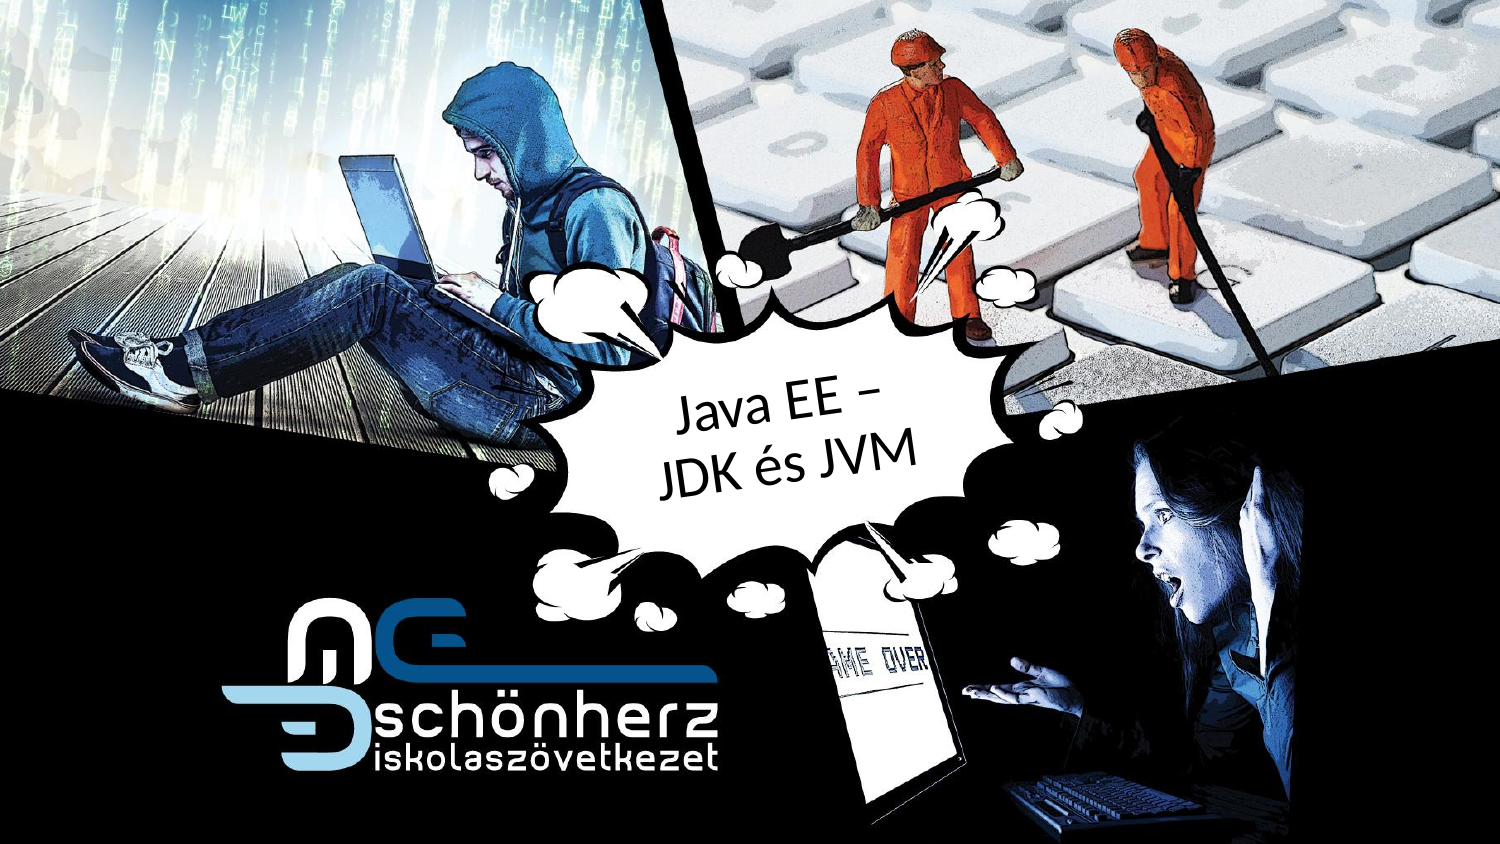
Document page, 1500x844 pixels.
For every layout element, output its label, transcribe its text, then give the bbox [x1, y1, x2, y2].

list Java EE – JDK és JVM [542, 330, 1029, 567]
picture [0, 0, 1500, 844]
